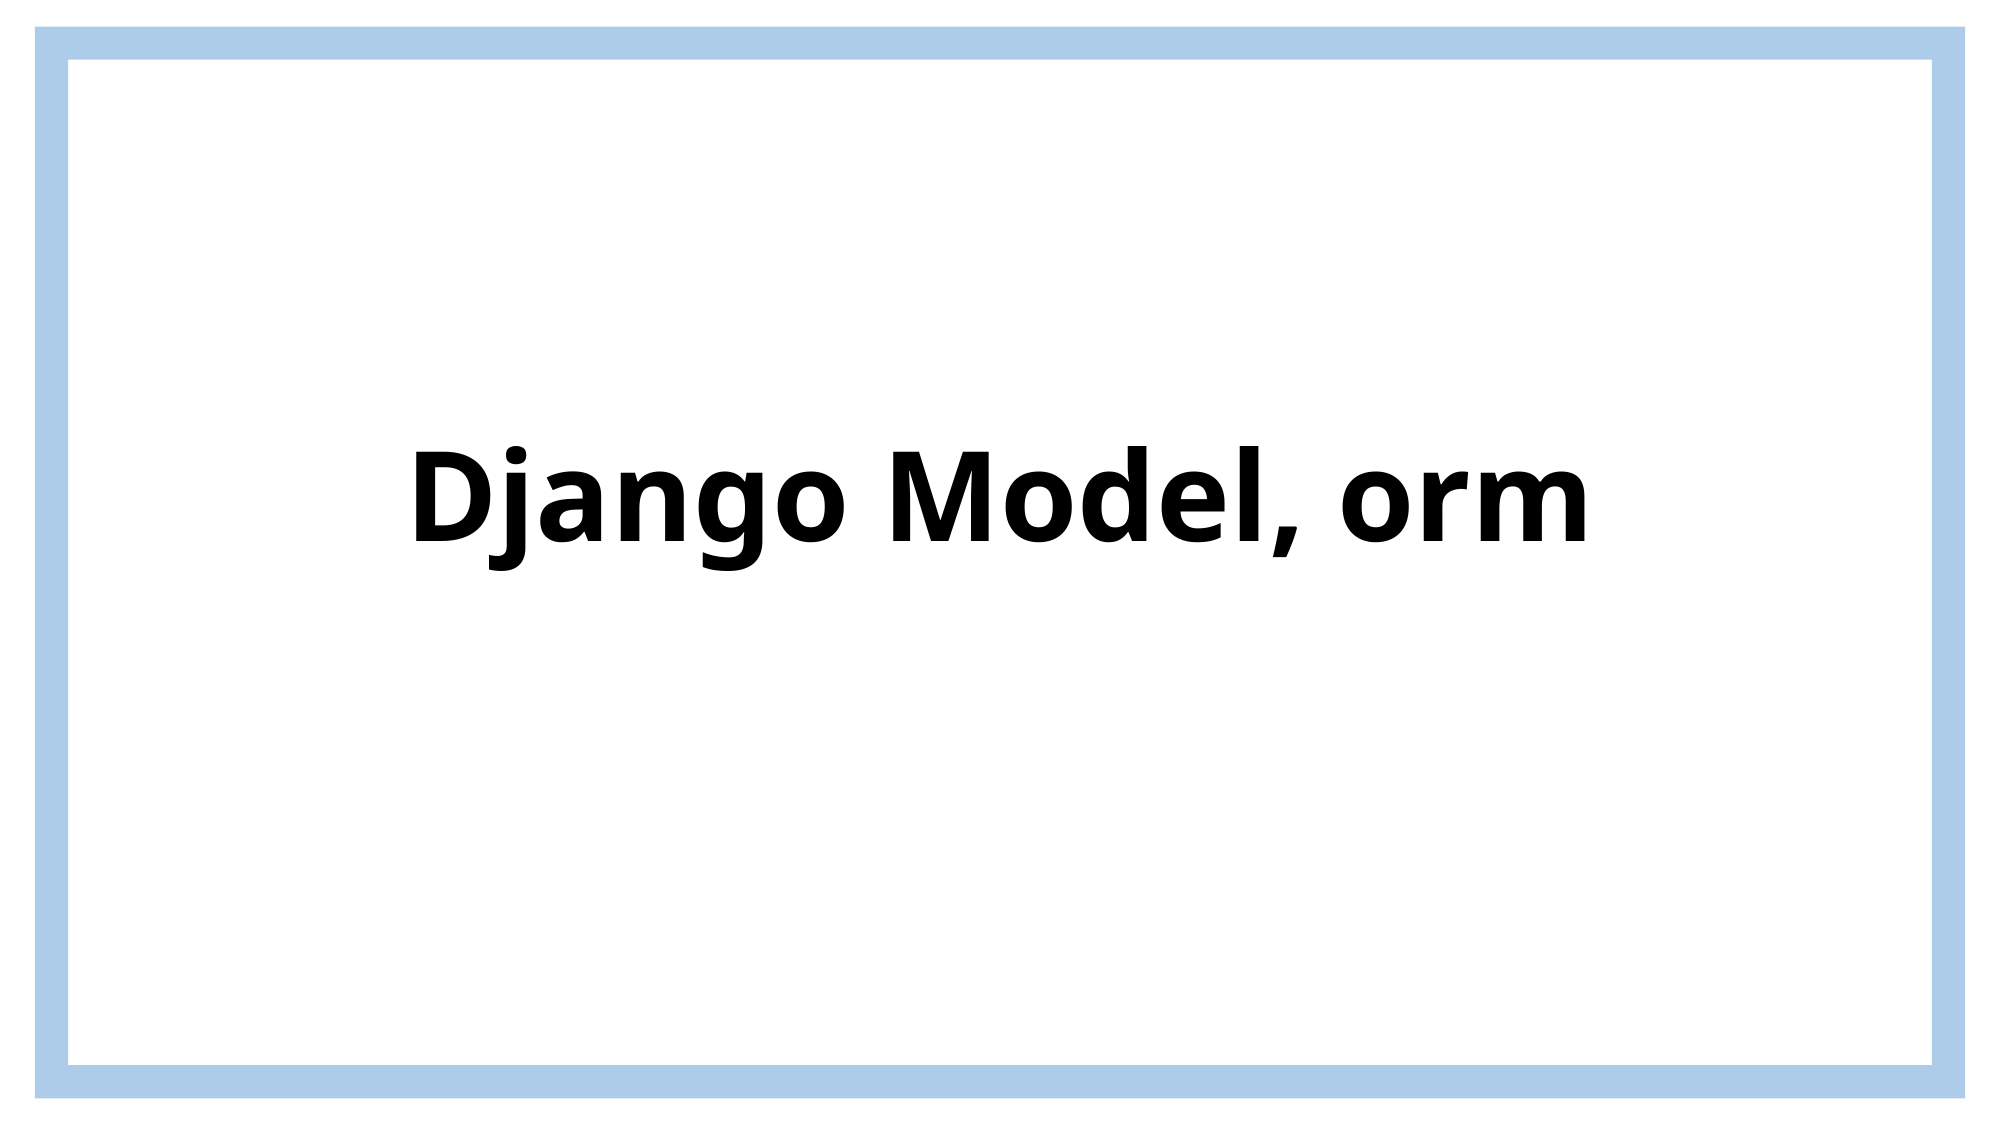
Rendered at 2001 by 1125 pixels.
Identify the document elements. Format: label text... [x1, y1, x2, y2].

title Django Model, orm [249, 184, 1750, 576]
